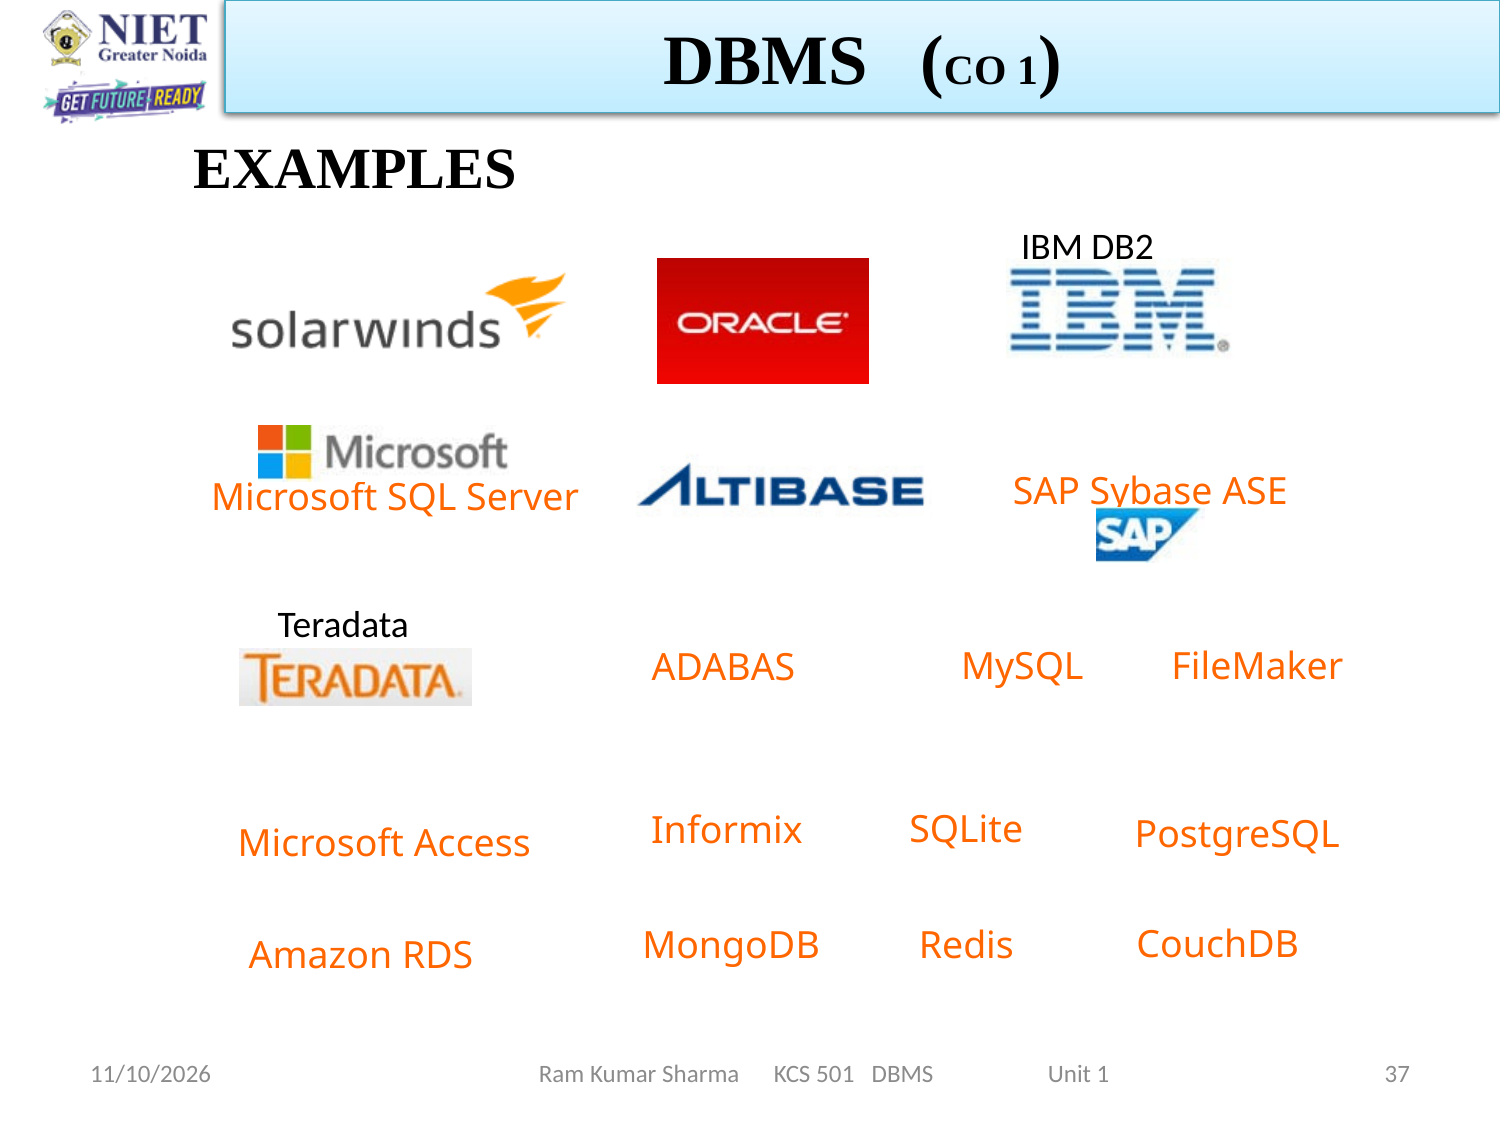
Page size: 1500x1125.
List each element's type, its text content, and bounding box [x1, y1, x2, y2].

text_box Teradata [263, 592, 425, 646]
text_box MongoDB [627, 913, 835, 974]
picture [5, 0, 244, 134]
text_box Microsoft SQL Server [196, 465, 595, 526]
text_box Microsoft Access [222, 811, 546, 872]
text_box MySQL [946, 634, 1099, 695]
slide_number 37 [1074, 1042, 1425, 1103]
text_box Redis [904, 913, 1029, 973]
text_box Informix [636, 798, 818, 859]
footer Ram Kumar Sharma KCS 501 DBMS Unit 1 [412, 1042, 1074, 1103]
text_box ADABAS [636, 635, 811, 695]
text_box FileMaker [1156, 634, 1359, 695]
text_box SQLite [894, 797, 1039, 858]
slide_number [75, 1042, 412, 1103]
text_box EXAMPLES [178, 122, 532, 208]
text_box IBM DB2 [1006, 214, 1205, 256]
text_box SAP Sybase ASE [998, 459, 1303, 520]
picture [199, 257, 573, 370]
text_box PostgreSQL [1119, 802, 1356, 863]
text_box DBMS (CO 1) [224, 0, 1500, 113]
picture [258, 425, 509, 483]
picture [1096, 507, 1205, 563]
text_box CouchDB [1121, 912, 1315, 973]
picture [1005, 257, 1238, 367]
picture [657, 257, 870, 384]
picture [635, 441, 934, 533]
picture [239, 647, 472, 707]
text_box Amazon RDS [233, 924, 489, 984]
